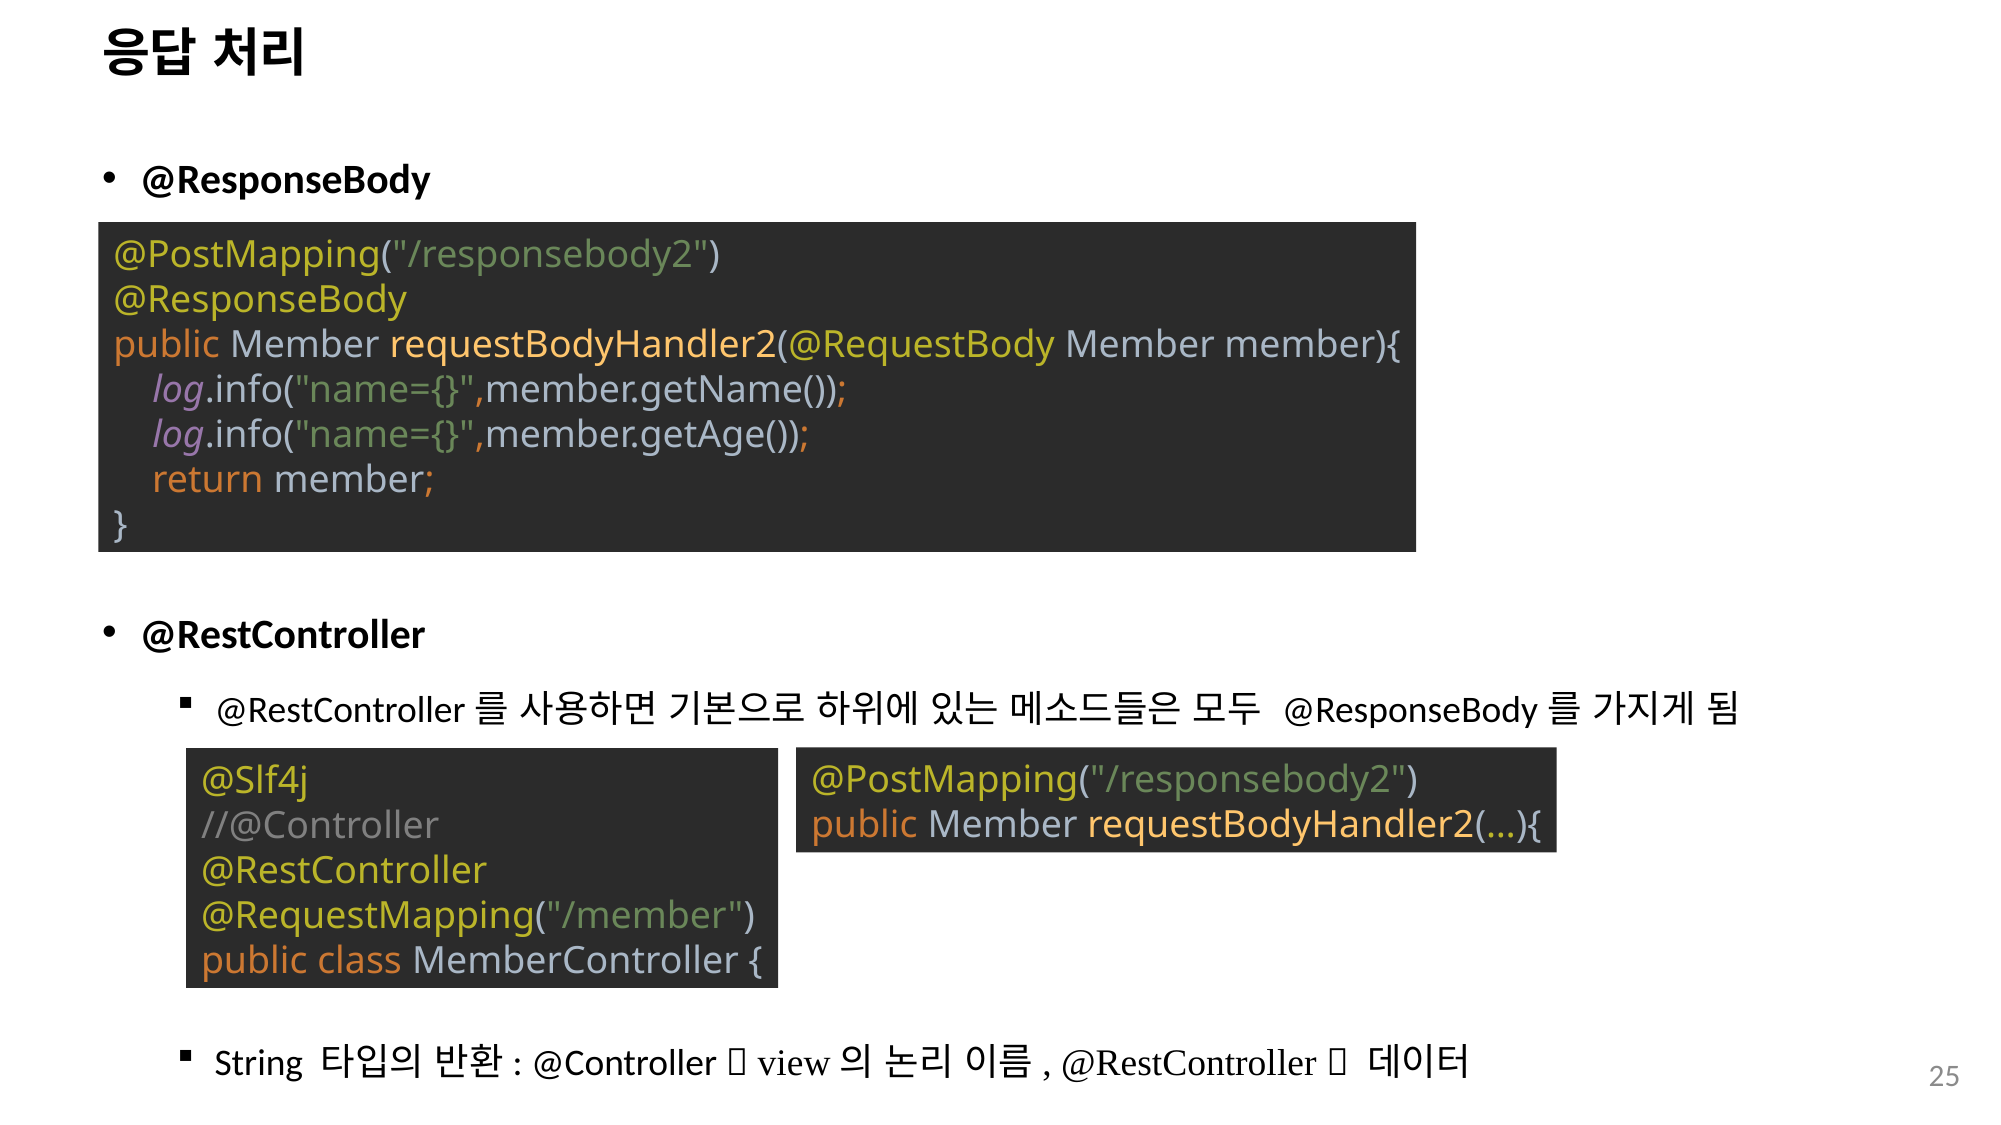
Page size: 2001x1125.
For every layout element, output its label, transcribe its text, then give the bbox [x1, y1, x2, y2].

slide_number 25 [1412, 1042, 1976, 1106]
text_box @PostMapping("/responsebody2") public Member requestBodyHandler2(…){ [796, 747, 1557, 853]
title 응답 처리 [87, 26, 1812, 83]
text_box @PostMapping("/responsebody2") @ResponseBody public Member requestBodyHandler2(@RequestBody Member member){ log.info("name={}",member.getName()); log.info("name={}",member.getAge()); return member; } [98, 222, 1416, 552]
list @ResponseBody @RestController @RestController를 사용하면 기본으로 하위에 있는 메소드들은 모두 @ResponseBody를 가지게 됨 String 타입의 반환: @Controller  view의 논리 이름, @RestController  데이터 [87, 124, 1909, 1106]
text_box @Slf4j //@Controller @RestController @RequestMapping("/member") public class MemberController { [186, 748, 779, 988]
